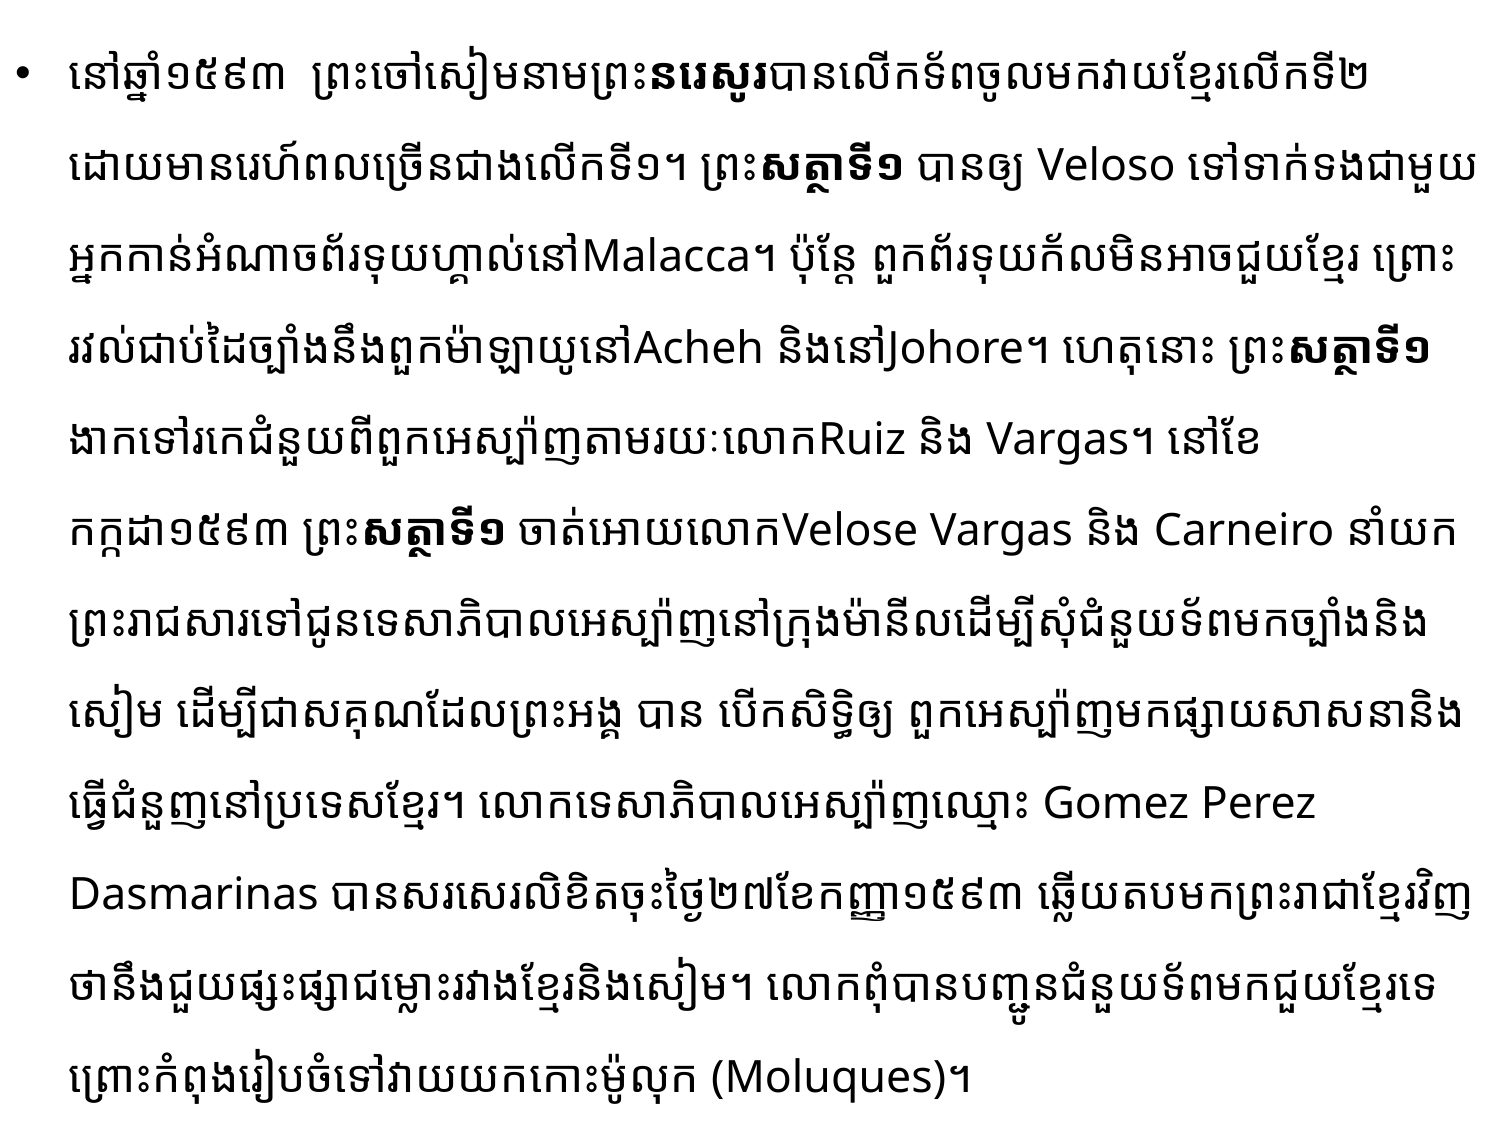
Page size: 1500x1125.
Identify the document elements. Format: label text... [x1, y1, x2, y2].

list នៅឆ្នាំ១៥៩៣ ព្រះចៅសៀមនាមព្រះនរេសូរបានលើកទ័ពចូលមកវាយខ្មែរលើកទី២​ដោយមាន​រេហ៍​ពល​ច្រើនជាងលើកទី១។ ព្រះសត្ថាទី១ បានឲ្យ Veloso ទៅទាក់ទងជាមួយ​អ្នកកាន់​អំណាចព័រទុយហ្គាល់​នៅ​Malacca។ ប៉ុន្តែ ពួកព័រទុយក័លមិនអាចជួយខ្មែរ ព្រោះរវល់ជាប់ដៃច្បាំងនឹងពួកម៉ាឡាយូនៅAcheh និងនៅ​Johore។ ហេតុនោះ ព្រះសត្ថាទី១ ងាកទៅរកេជំនួយពីពួកអេស្ប៉ាញតាមរយៈលោកRuiz និង Vargas។ នៅ​ខែ​កក្កដា១៥៩៣ ព្រះសត្ថាទី១ ចាត់អោយលោកVelose Vargas និង Carneiro នាំយកព្រះរាជសារ​ទៅ​ជូន​ទេសាភិបាលអេស្ប៉ាញនៅក្រុងម៉ានីលដើម្បីសុំជំនួយទ័ពមកច្បាំងនិងសៀម ដើម្បីជាសគុណដែលព្រះអង្គ​ បាន បើកសិទ្ធិឲ្យ ពួកអេស្ប៉ាញមកផ្សាយសាសនា​និងធ្វើជំនួញនៅប្រទេសខ្មែរ។ លោកទេសាភិបាលអេស្ប៉ាញឈ្មោះ Gomez Perez Dasmarinas បានសរសេរលិខិតចុះថ្ងៃ២៧ខែកញ្ញា១៥៩៣ ឆ្លើយតបមកព្រះរាជាខ្មែរវិញថា​នឹង​ជួយ​ផ្សះផ្សាជម្លោះរវាងខ្មែរនិងសៀម។ ​លោកពុំបានបញ្ជូនជំនួយទ័ពមកជួយខ្មែរទេ​ ព្រោះកំពុង​រៀបចំ​ទៅ​វាយ​យកកោះម៉ូលុក (Moluques)។ [0, 0, 1500, 1125]
